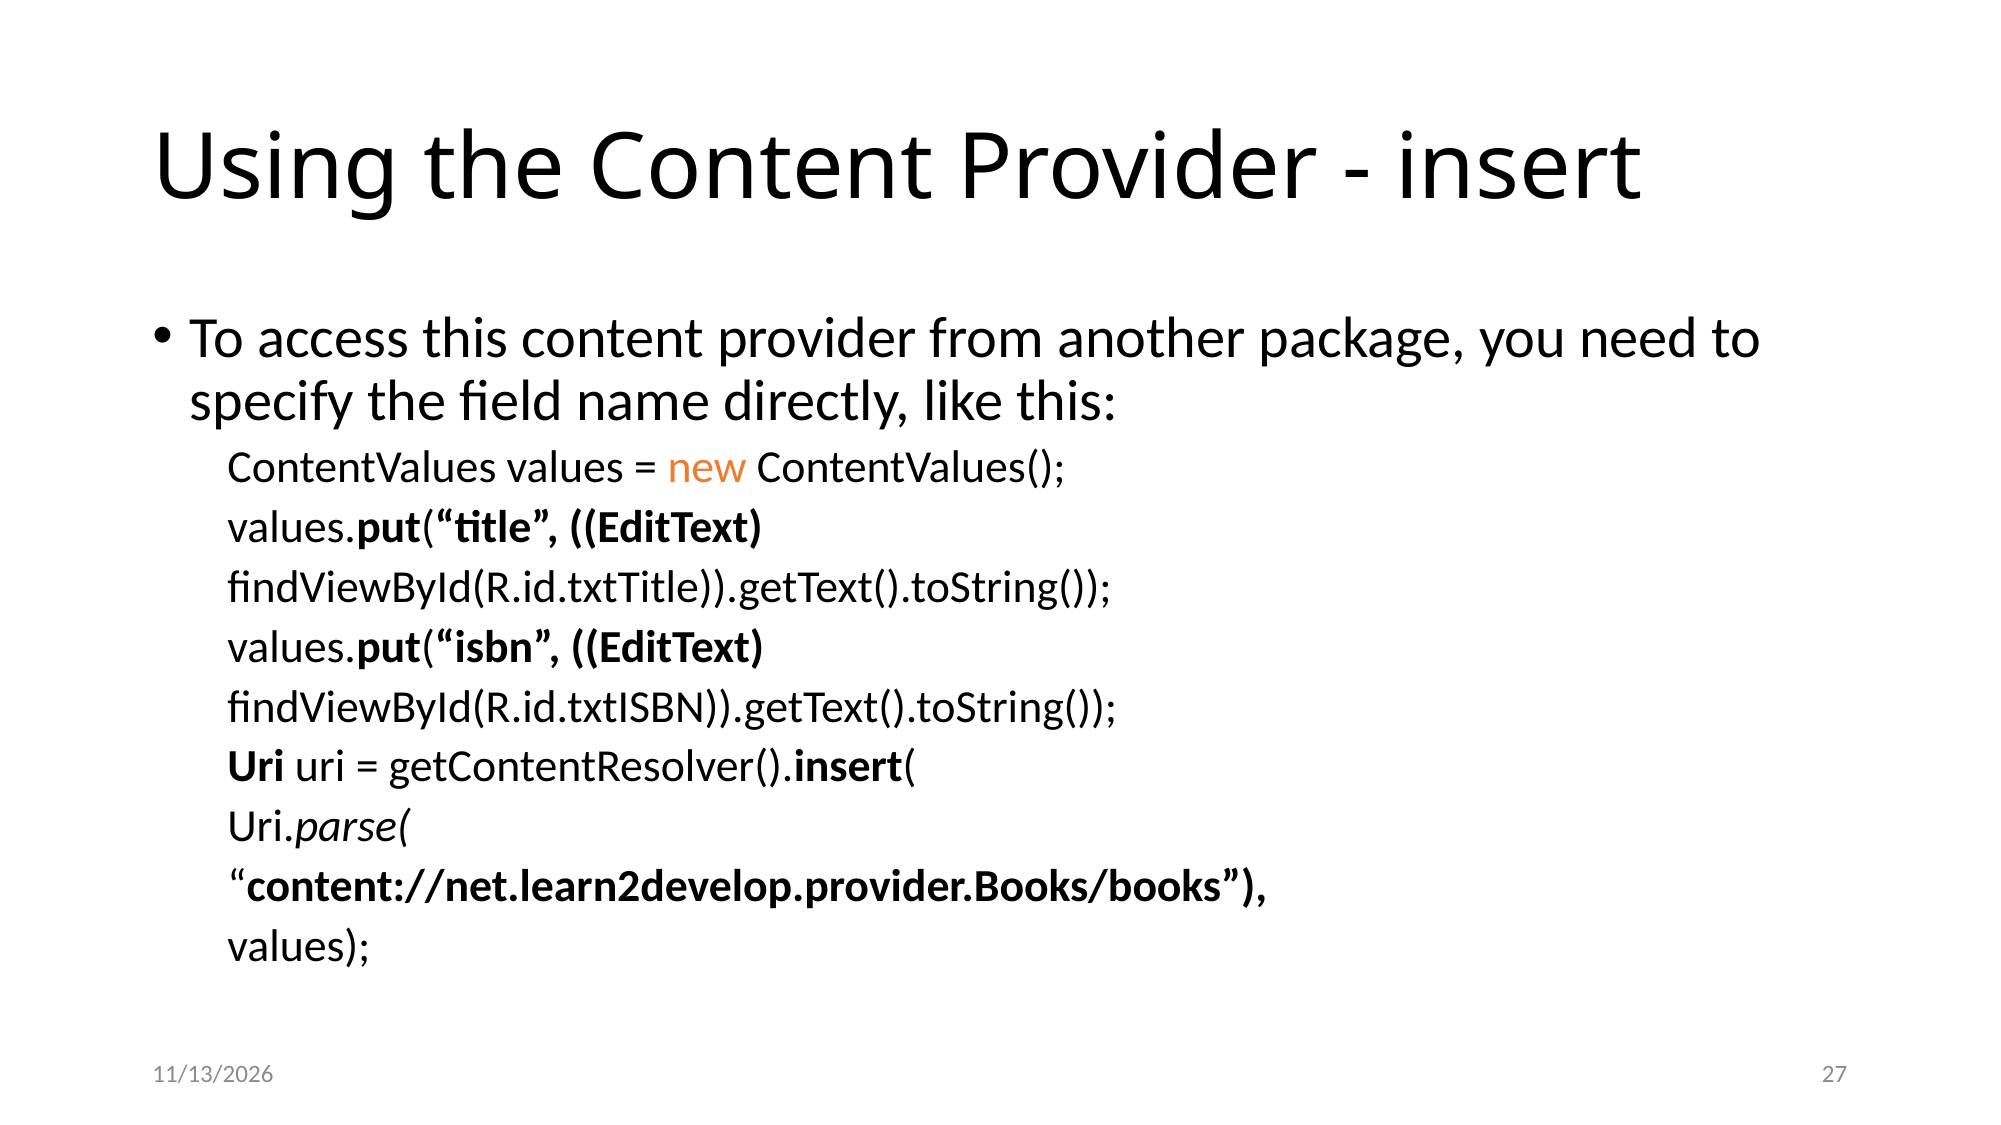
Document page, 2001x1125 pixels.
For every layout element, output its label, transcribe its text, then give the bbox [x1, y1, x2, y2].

title Using the Content Provider - insert [137, 59, 1863, 278]
list To access this content provider from another package, you need to specify the field name directly, like this: ContentValues values = new ContentValues(); values.put(“title”, ((EditText) findViewById(R.id.txtTitle)).getText().toString()); values.put(“isbn”, ((EditText) findViewById(R.id.txtISBN)).getText().toString()); Uri uri = getContentResolver().insert( Uri.parse( “content://net.learn2develop.provider.Books/books”), values); [137, 299, 1863, 1014]
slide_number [137, 1042, 588, 1103]
slide_number 27 [1412, 1042, 1863, 1103]
